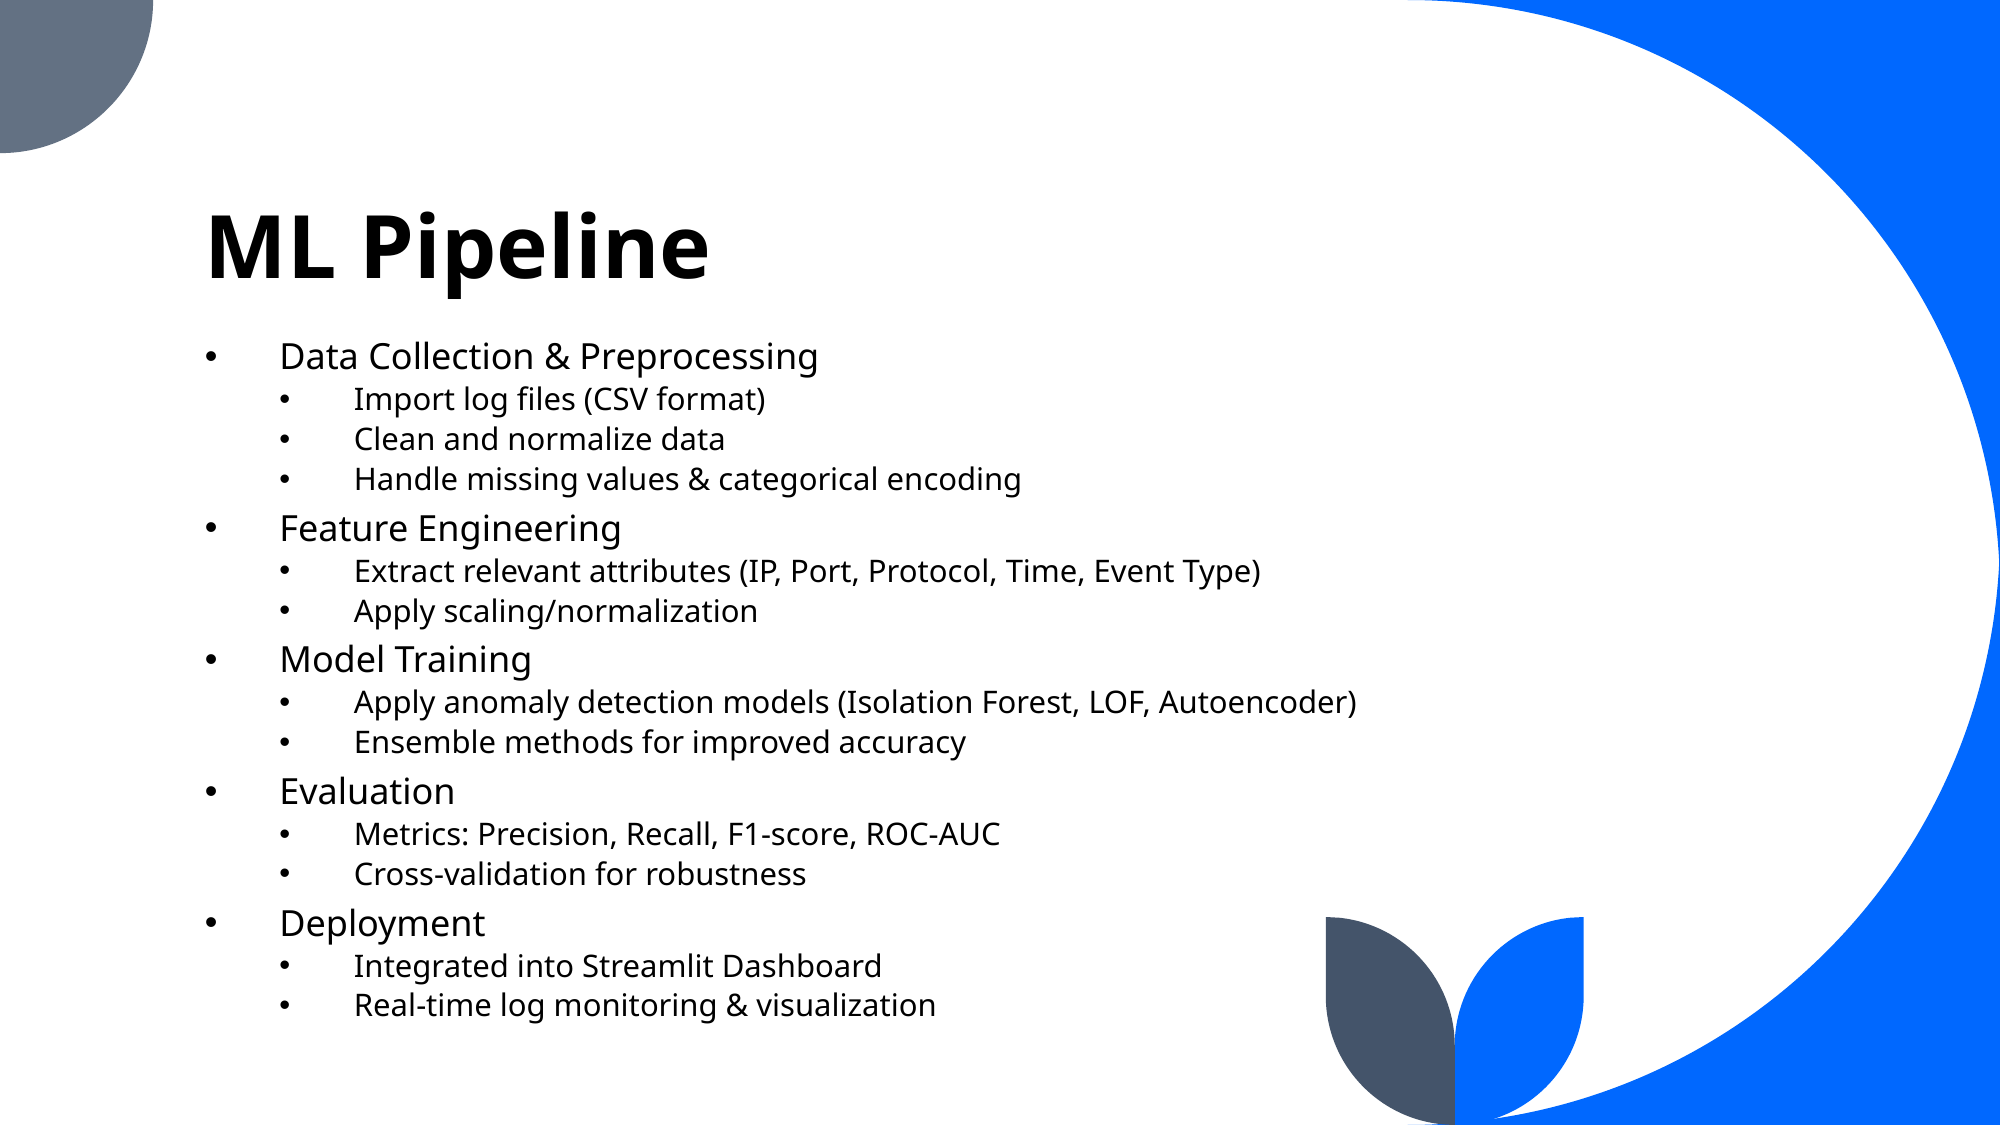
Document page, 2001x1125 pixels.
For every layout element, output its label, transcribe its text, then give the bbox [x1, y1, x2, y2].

list Data Collection & Preprocessing Import log files (CSV format) Clean and normalize data Handle missing values & categorical encoding Feature Engineering Extract relevant attributes (IP, Port, Protocol, Time, Event Type) Apply scaling/normalization Model Training Apply anomaly detection models (Isolation Forest, LOF, Autoencoder) Ensemble methods for improved accuracy Evaluation Metrics: Precision, Recall, F1-score, ROC-AUC Cross-validation for robustness Deployment Integrated into Streamlit Dashboard Real-time log monitoring & visualization [190, 330, 1795, 1033]
title ML Pipeline [190, 16, 1795, 303]
